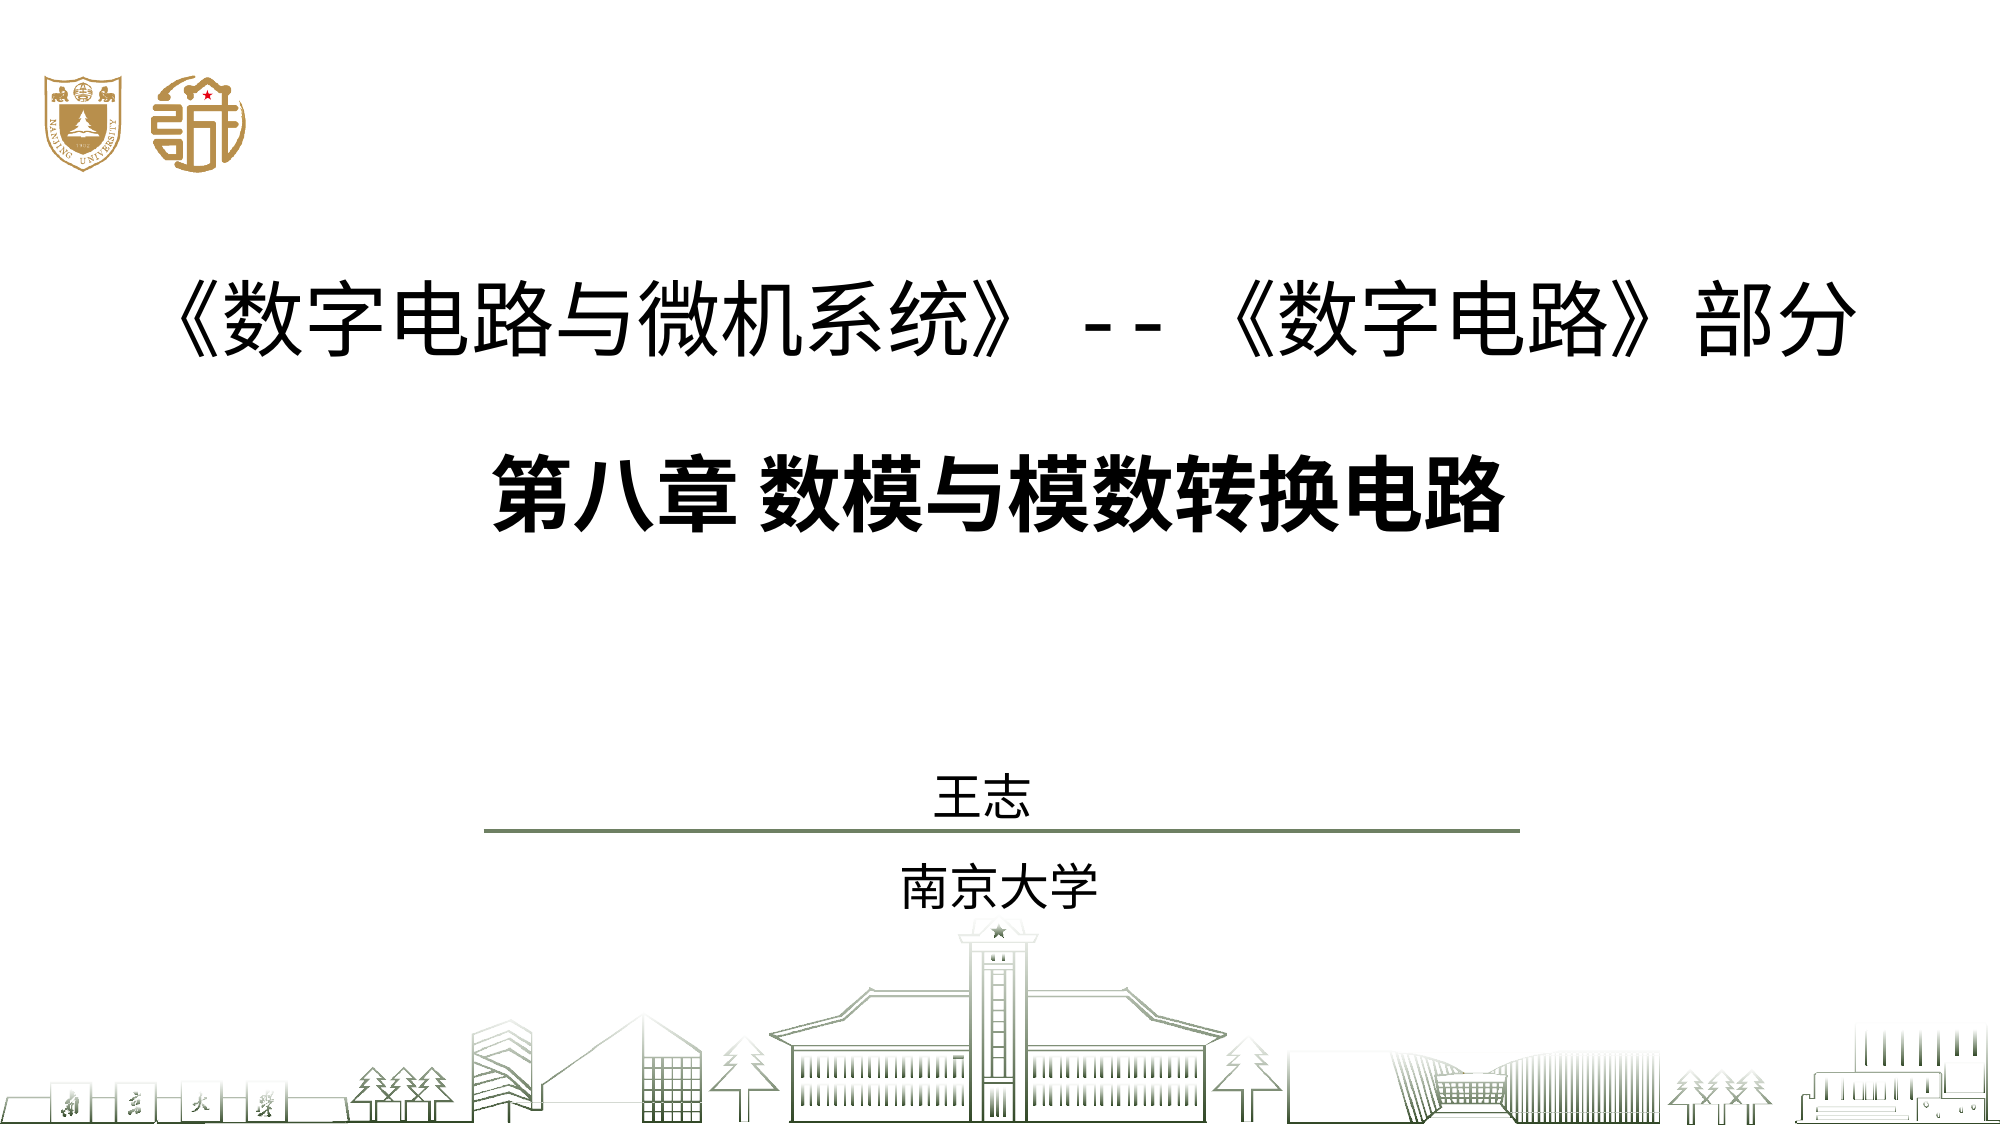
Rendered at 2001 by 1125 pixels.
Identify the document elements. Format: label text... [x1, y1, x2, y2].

text_box 王志 南京大学 [0, 728, 2000, 914]
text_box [0, 914, 2000, 1125]
picture [0, 0, 262, 299]
text_box 《数字电路与微机系统》--《数字电路》部分 第八章 数模与模数转换电路 [0, 209, 1999, 549]
